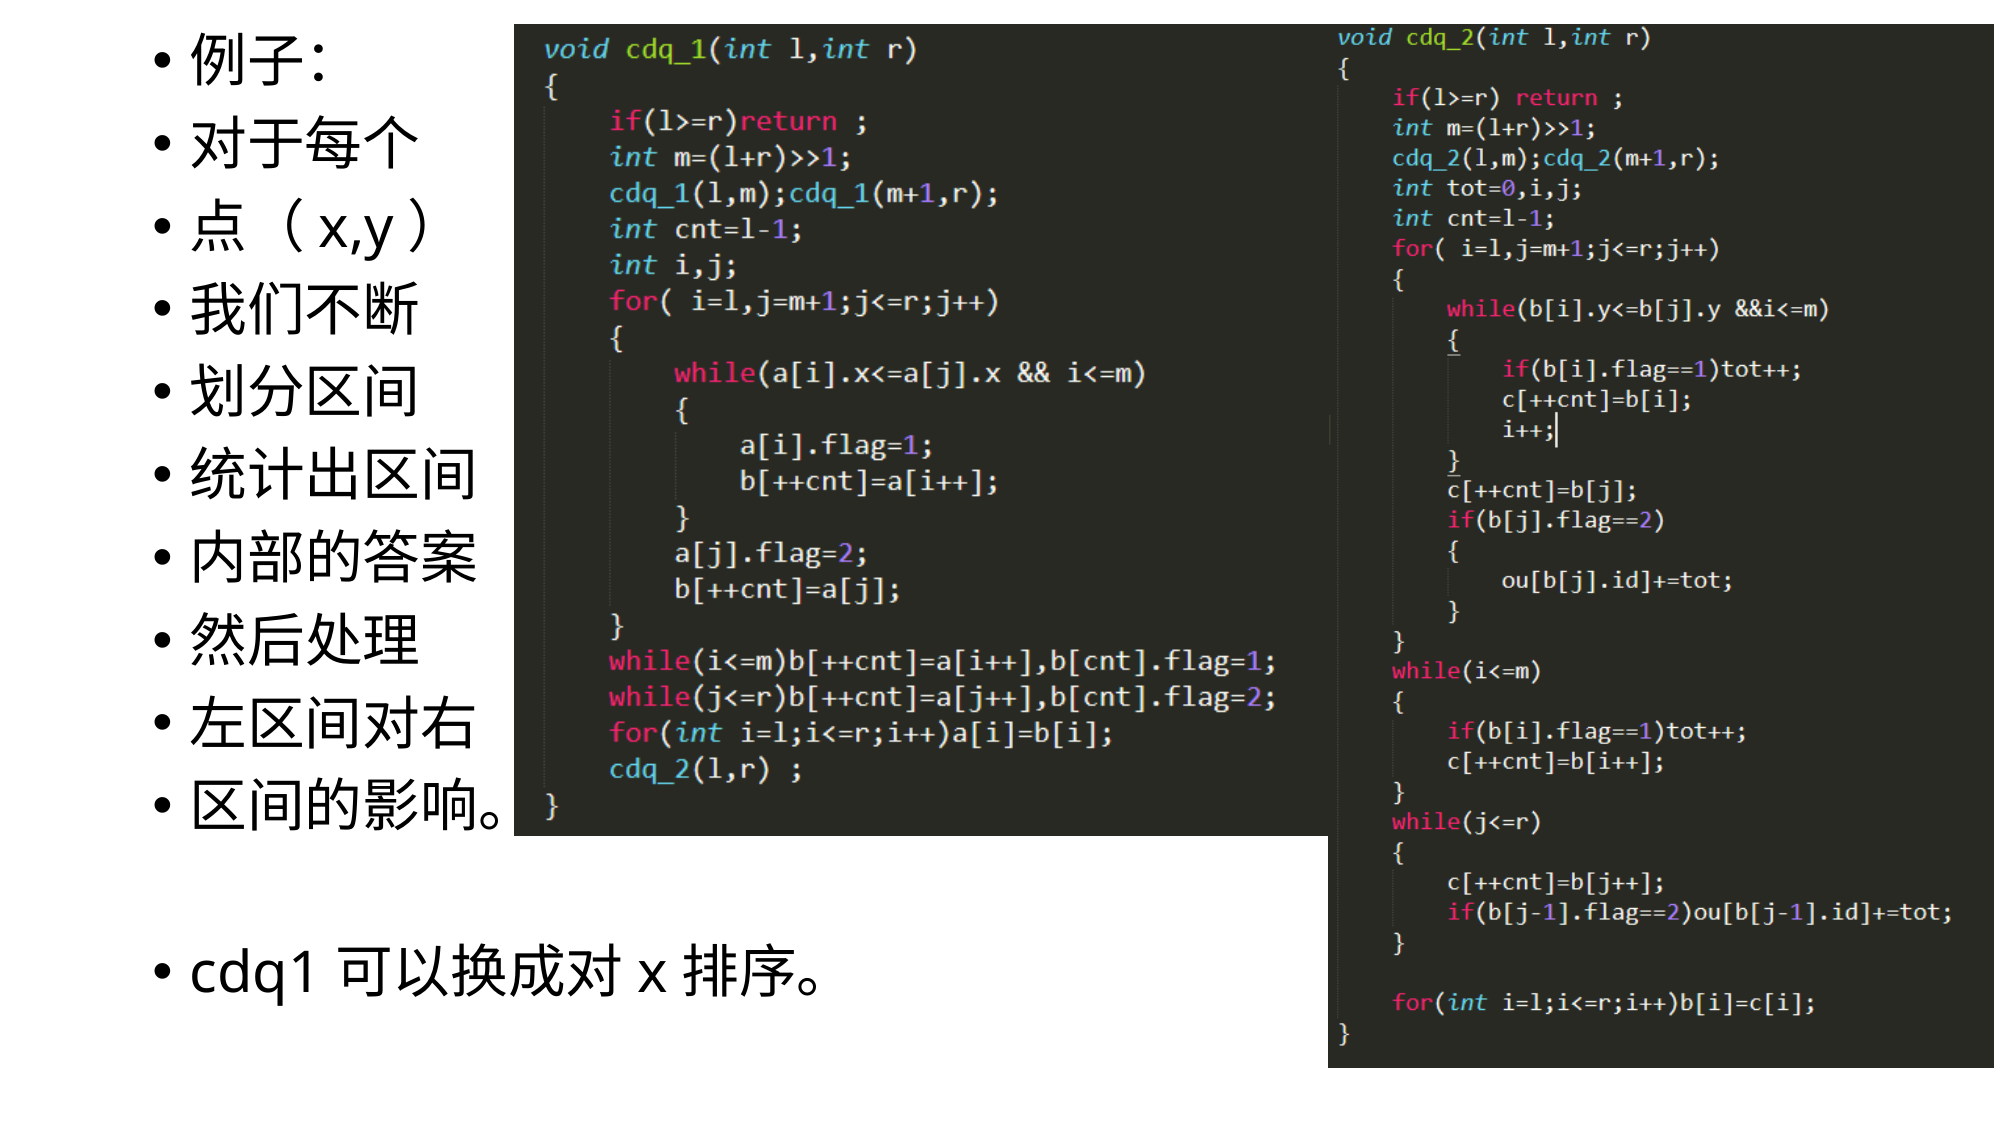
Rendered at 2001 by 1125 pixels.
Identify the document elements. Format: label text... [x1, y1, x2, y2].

picture [514, 24, 1994, 1068]
list 例子： 对于每个 点（x,y） 我们不断 划分区间 统计出区间 内部的答案 然后处理 左区间对右 区间的影响。 cdq1可以换成对x排序。 [137, 24, 1328, 1014]
